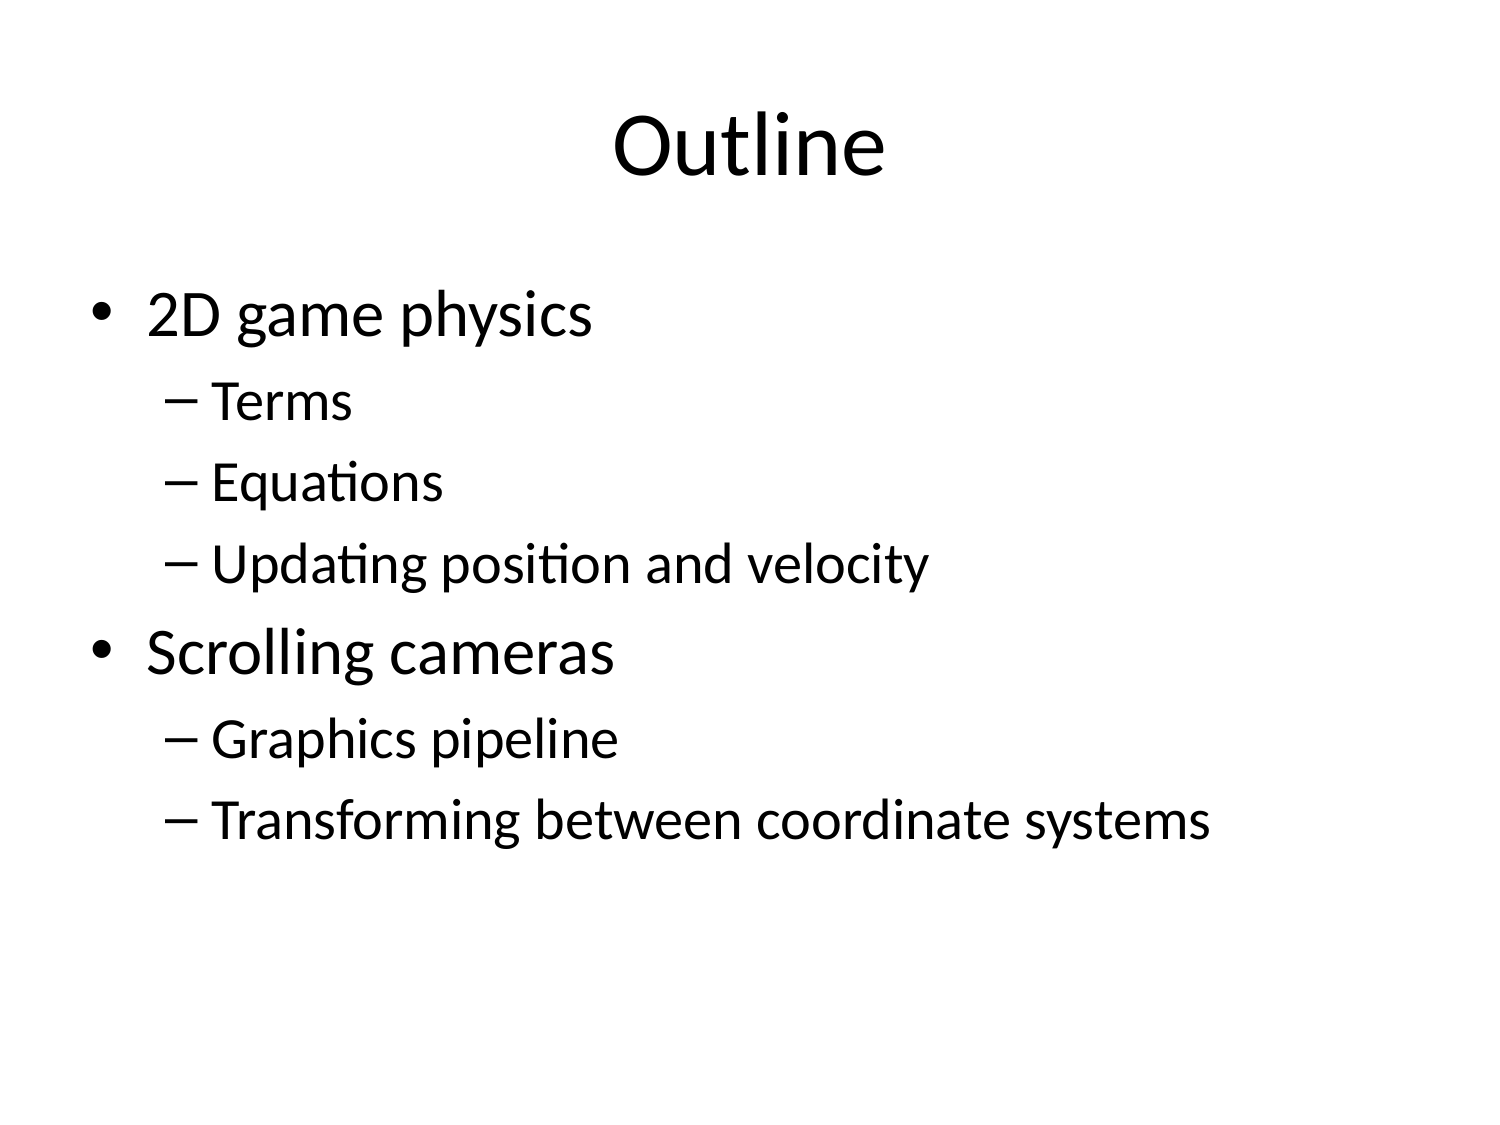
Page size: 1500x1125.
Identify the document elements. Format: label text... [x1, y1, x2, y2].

title Outline [75, 45, 1425, 233]
list 2D game physics Terms Equations Updating position and velocity Scrolling cameras Graphics pipeline Transforming between coordinate systems [75, 262, 1425, 1005]
